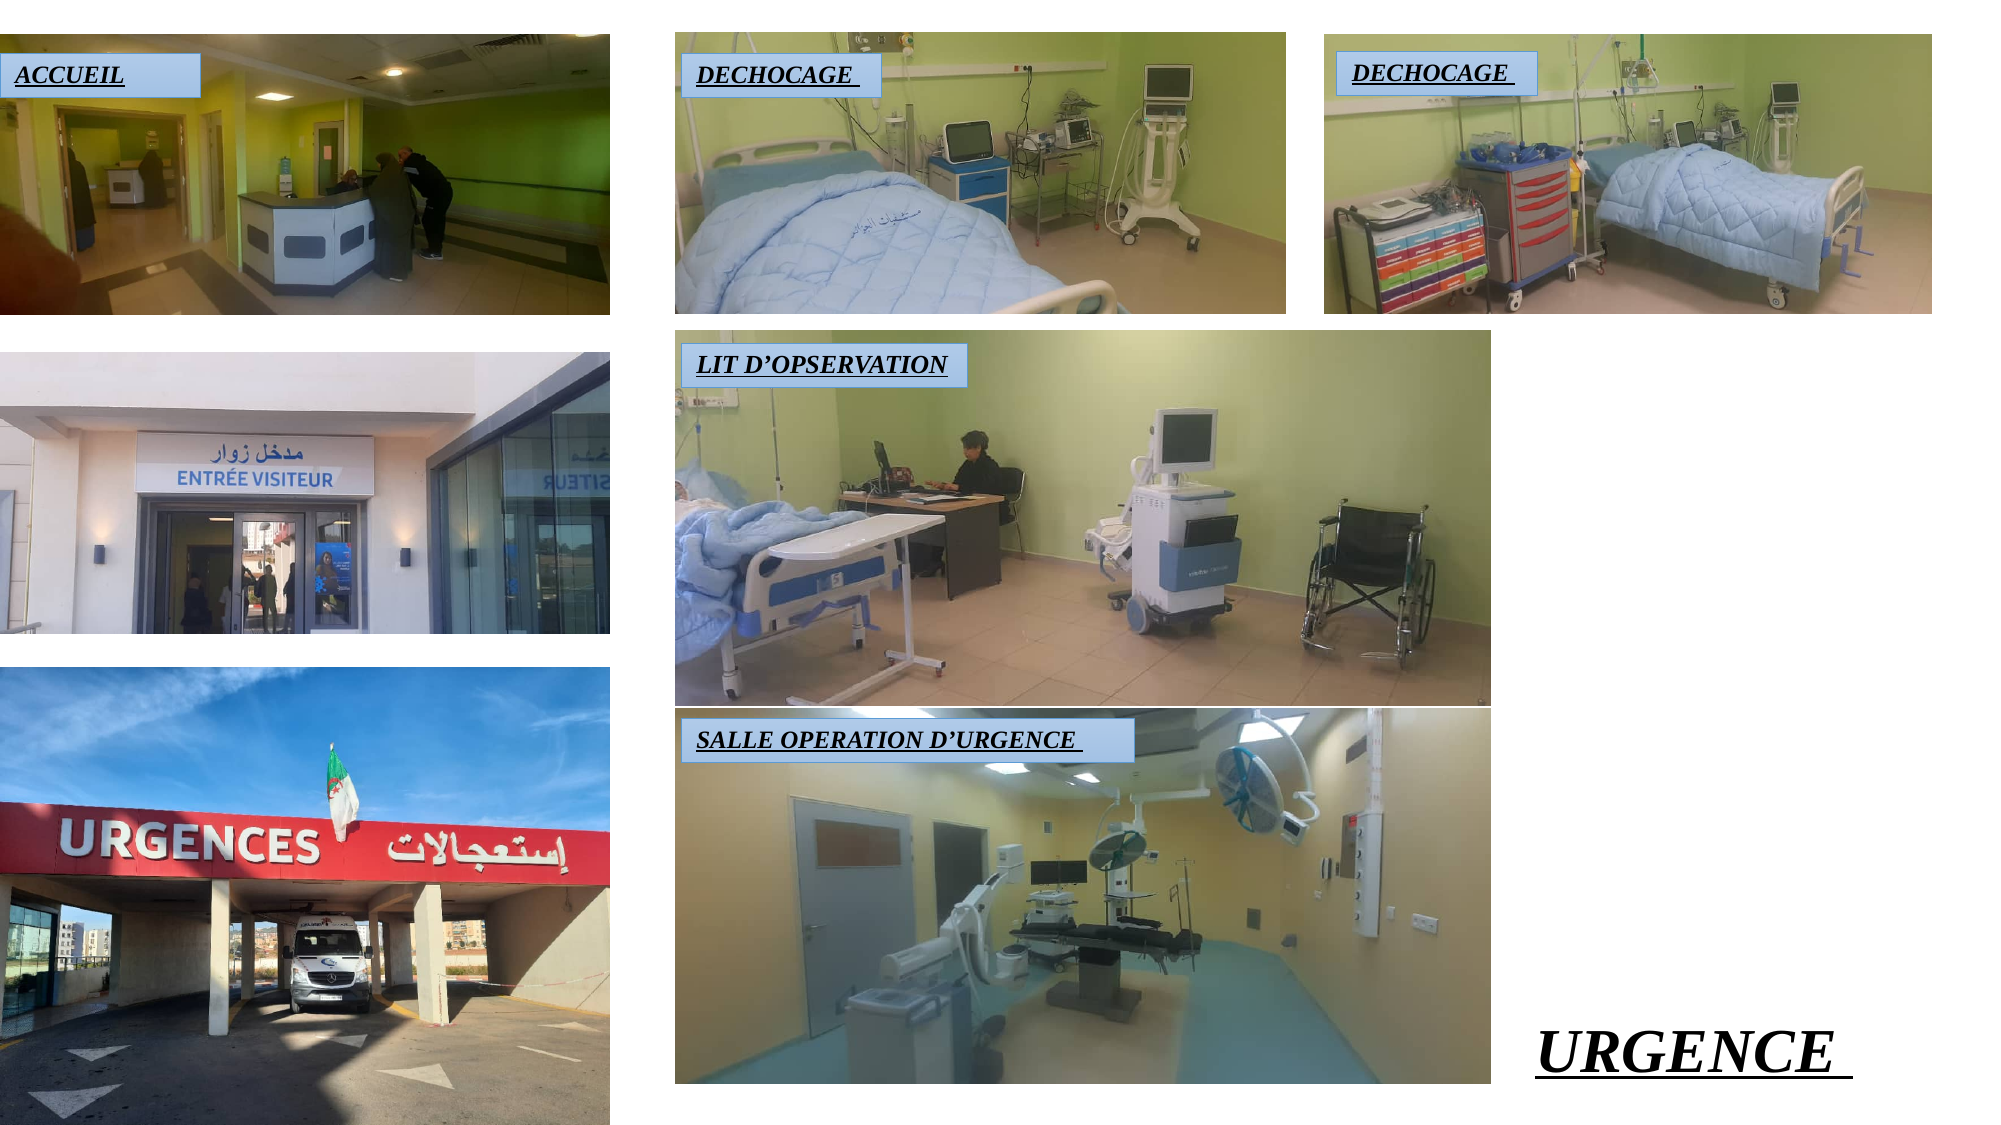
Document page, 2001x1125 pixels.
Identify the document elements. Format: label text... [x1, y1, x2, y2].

picture [674, 330, 1491, 706]
text_box URGENCE [1520, 979, 2000, 1125]
picture [1324, 34, 1932, 314]
picture [674, 708, 1491, 1084]
picture [0, 34, 610, 315]
picture [675, 32, 1286, 314]
picture [0, 352, 610, 634]
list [0, 667, 610, 1125]
